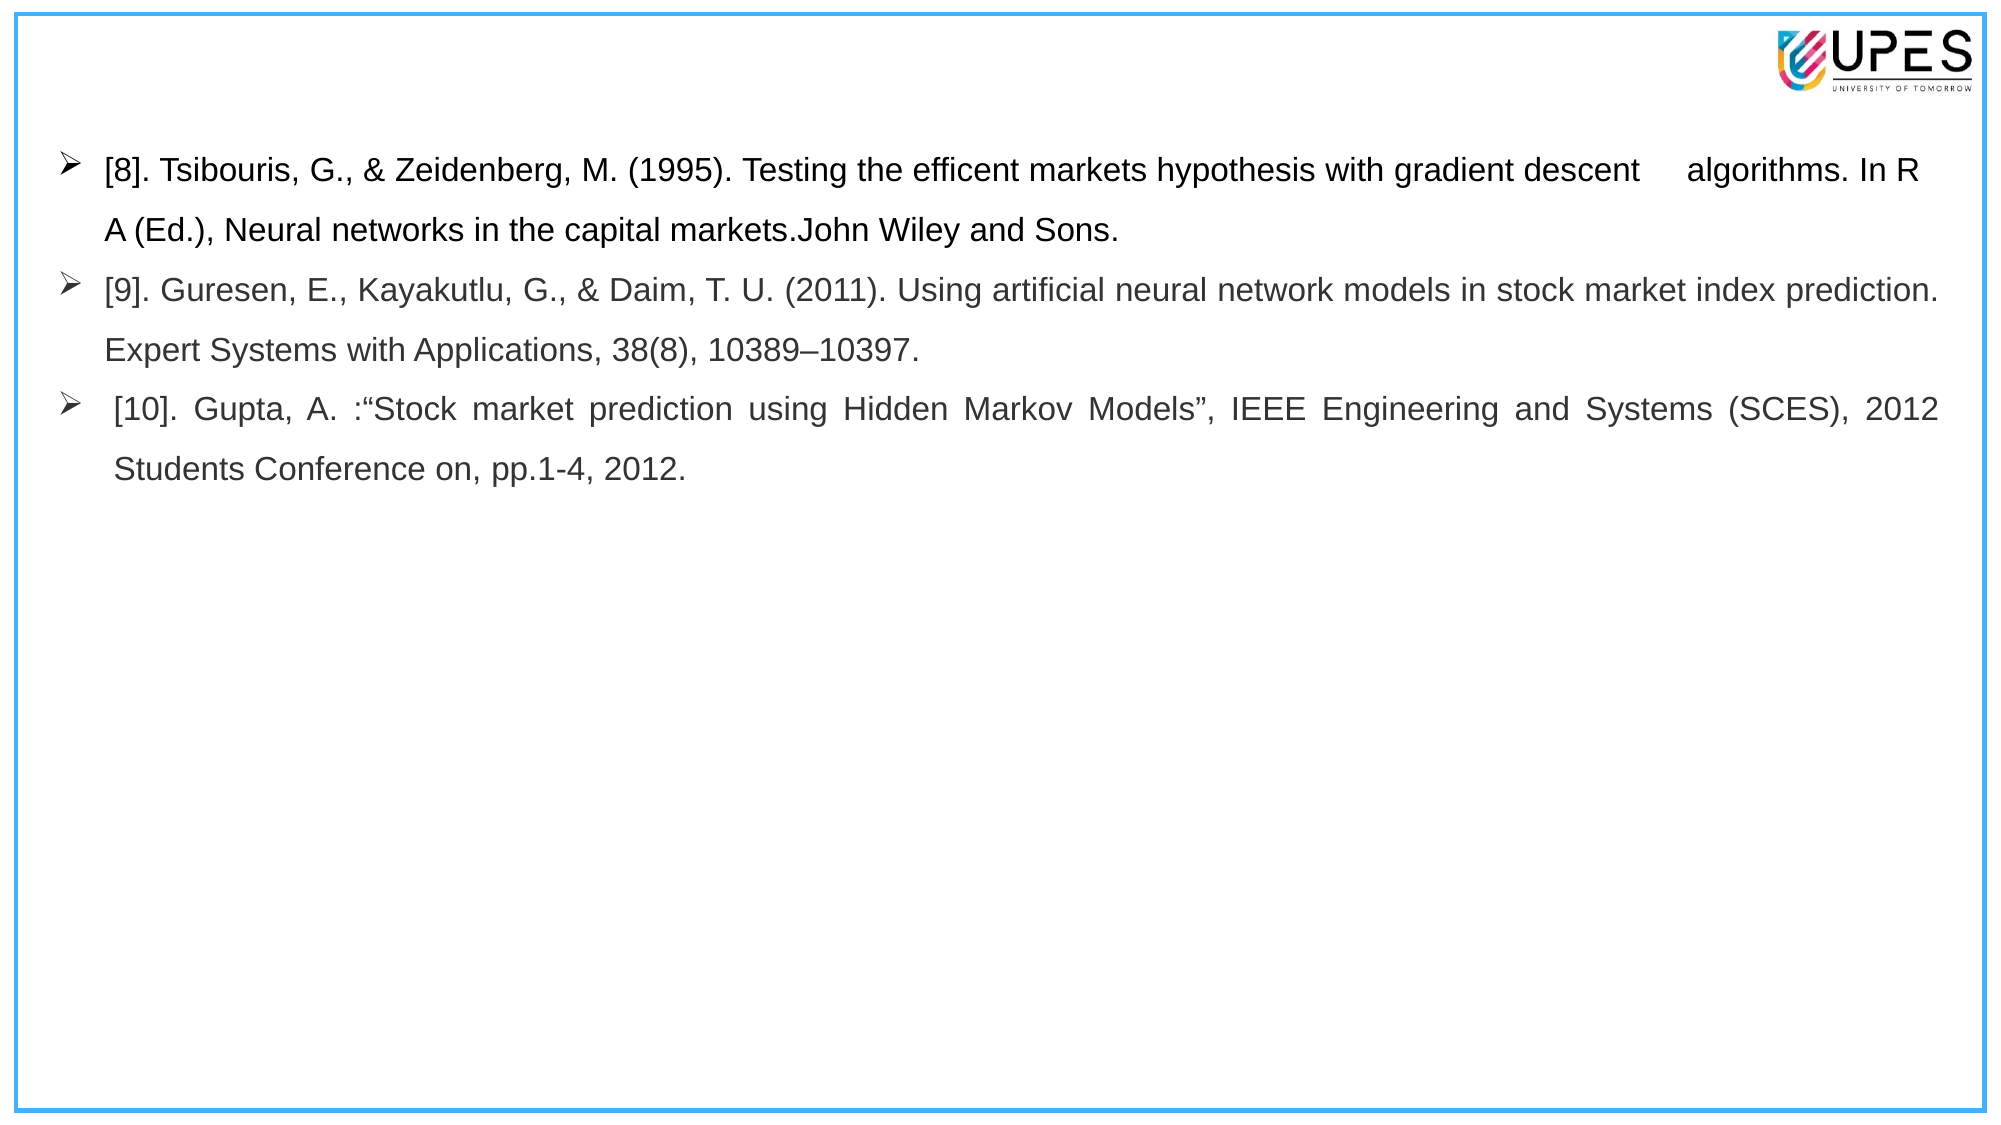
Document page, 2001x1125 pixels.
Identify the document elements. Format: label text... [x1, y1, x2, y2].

text_box [8]. Tsibouris, G., & Zeidenberg, M. (1995). Testing the efficent markets hypothesis with gradient descent algorithms. In R A (Ed.), Neural networks in the capital markets.John Wiley and Sons. [9]. Guresen, E., Kayakutlu, G., & Daim, T. U. (2011). Using artificial neural network models in stock market index prediction. Expert Systems with Applications, 38(8), 10389–10397. [10]. Gupta, A. :“Stock market prediction using Hidden Markov Models”, IEEE Engineering and Systems (SCES), 2012 Students Conference on, pp.1-4, 2012. [50, 120, 1950, 543]
picture [1758, 20, 1978, 110]
